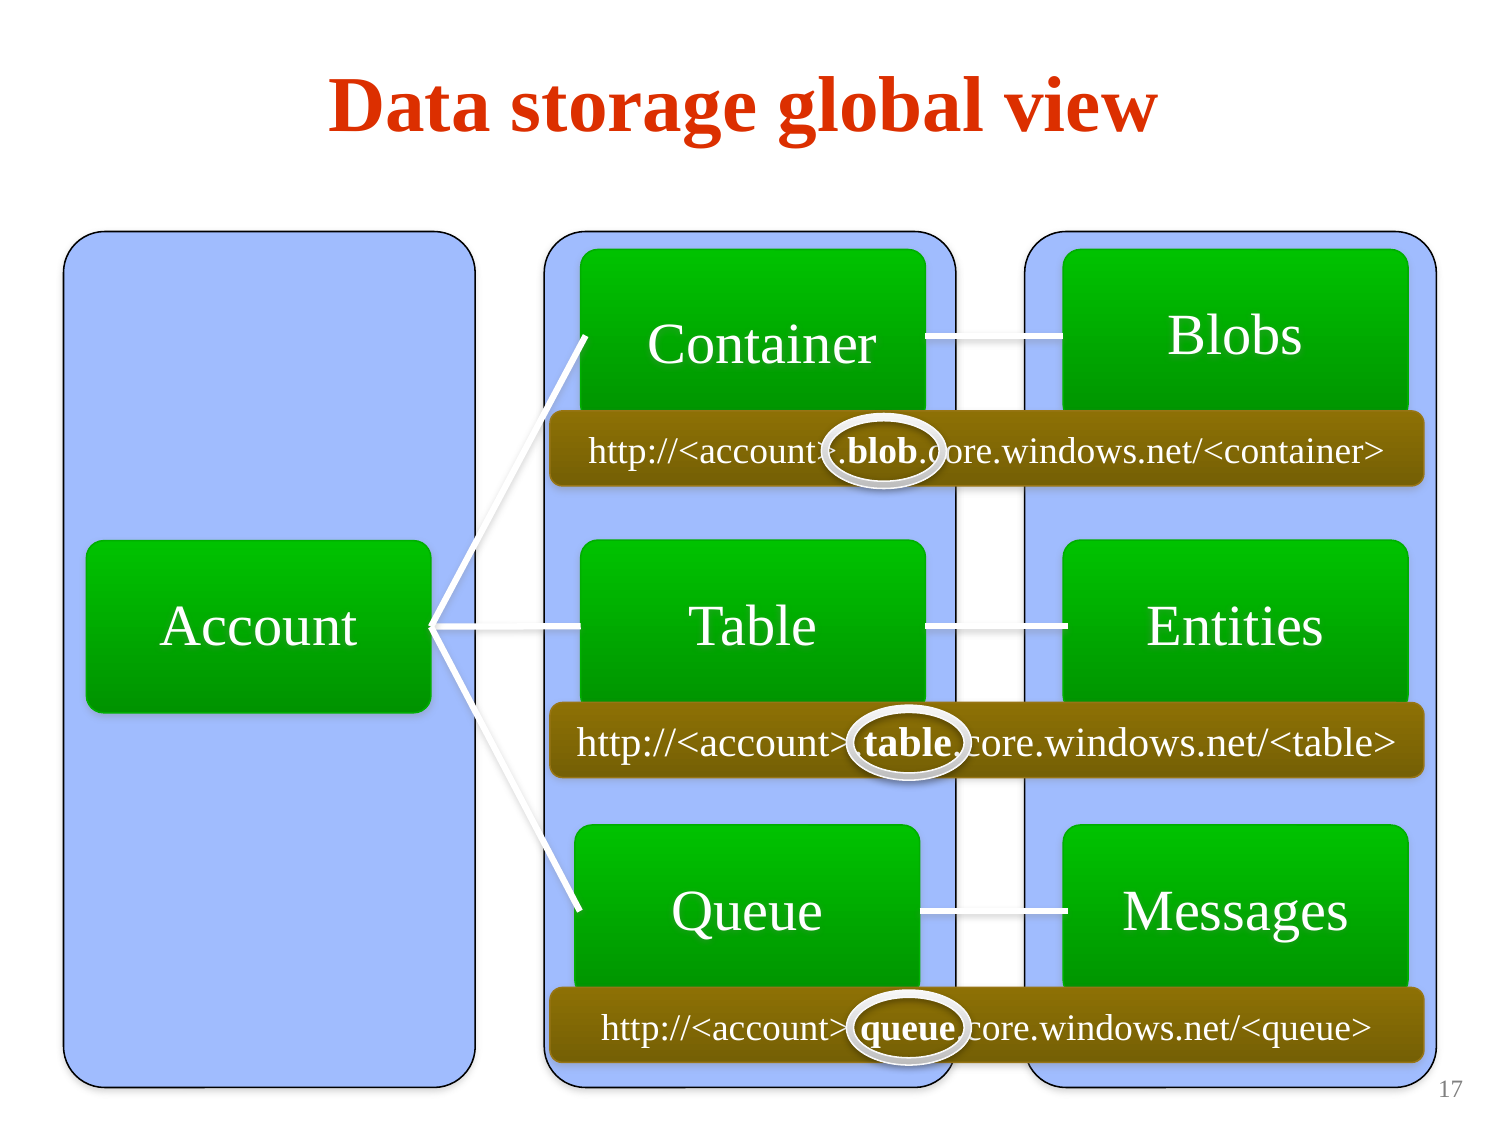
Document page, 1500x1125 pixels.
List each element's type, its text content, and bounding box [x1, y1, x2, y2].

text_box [585, 539, 926, 713]
title Data storage global view [37, 50, 1450, 163]
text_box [590, 345, 957, 625]
text_box [63, 231, 476, 489]
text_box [86, 540, 425, 714]
text_box [962, 1007, 972, 1048]
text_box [430, 626, 581, 912]
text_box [1024, 231, 1437, 1088]
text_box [1062, 539, 1409, 713]
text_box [574, 824, 920, 998]
text_box http://<account>.queue.core.windows.net/<queue> [962, 987, 1019, 1063]
text_box [63, 489, 476, 1088]
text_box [1062, 824, 1409, 998]
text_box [580, 249, 926, 423]
text_box http://<account>.table.core.windows.net/<table> [962, 702, 1019, 778]
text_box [543, 920, 957, 1088]
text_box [543, 231, 957, 335]
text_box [430, 335, 587, 627]
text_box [1062, 249, 1409, 423]
text_box [962, 722, 972, 763]
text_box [585, 635, 957, 910]
text_box 17 [1127, 1065, 1478, 1125]
text_box http://<account>.blob.core.windows.net/<container> [962, 410, 1019, 486]
